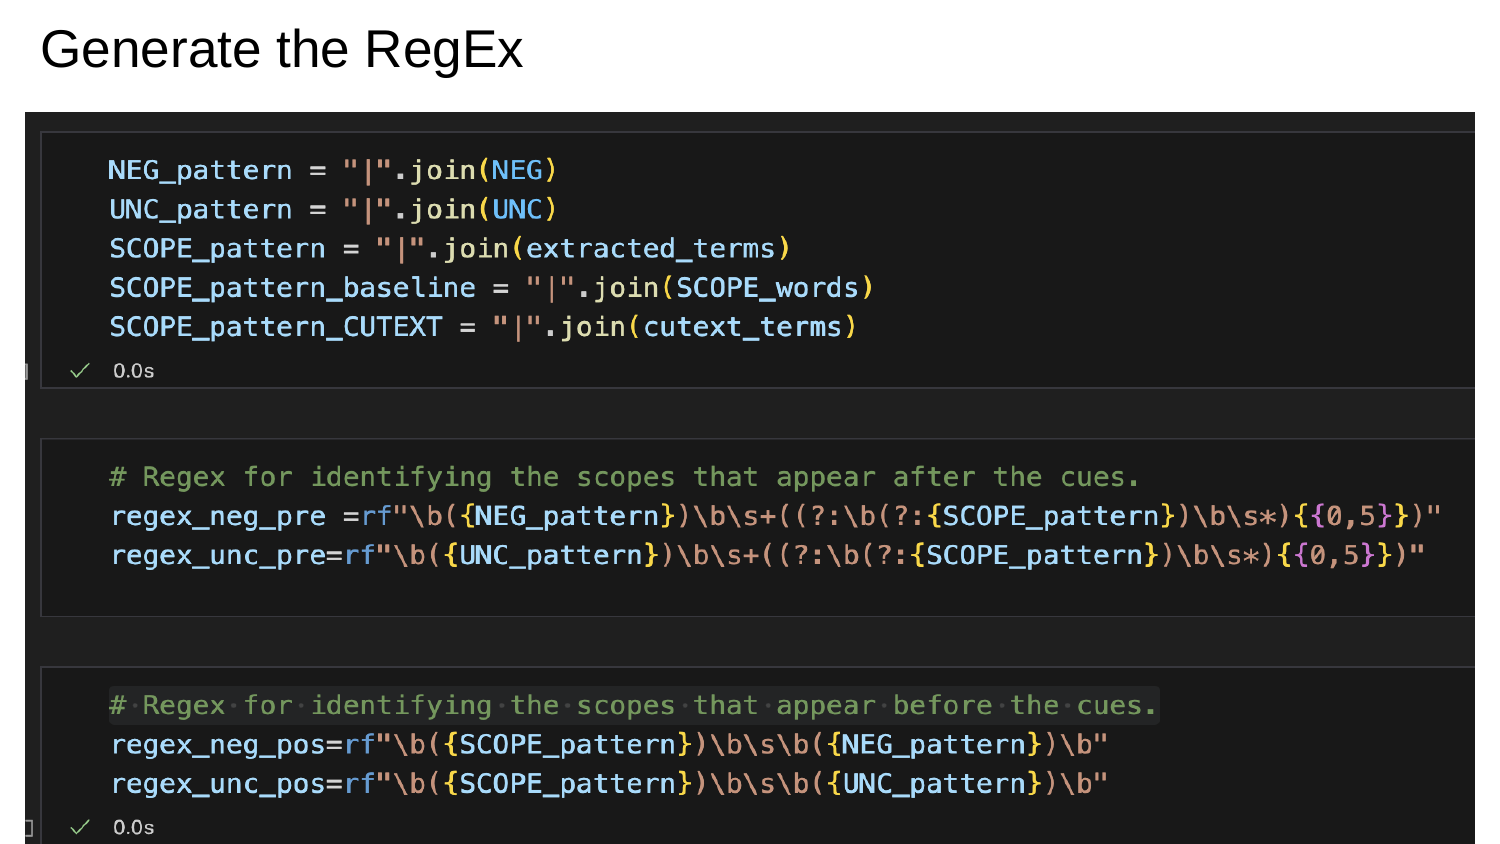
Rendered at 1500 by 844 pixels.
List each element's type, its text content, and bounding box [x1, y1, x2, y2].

title Generate the RegEx [25, 0, 1424, 94]
picture [25, 112, 1475, 844]
